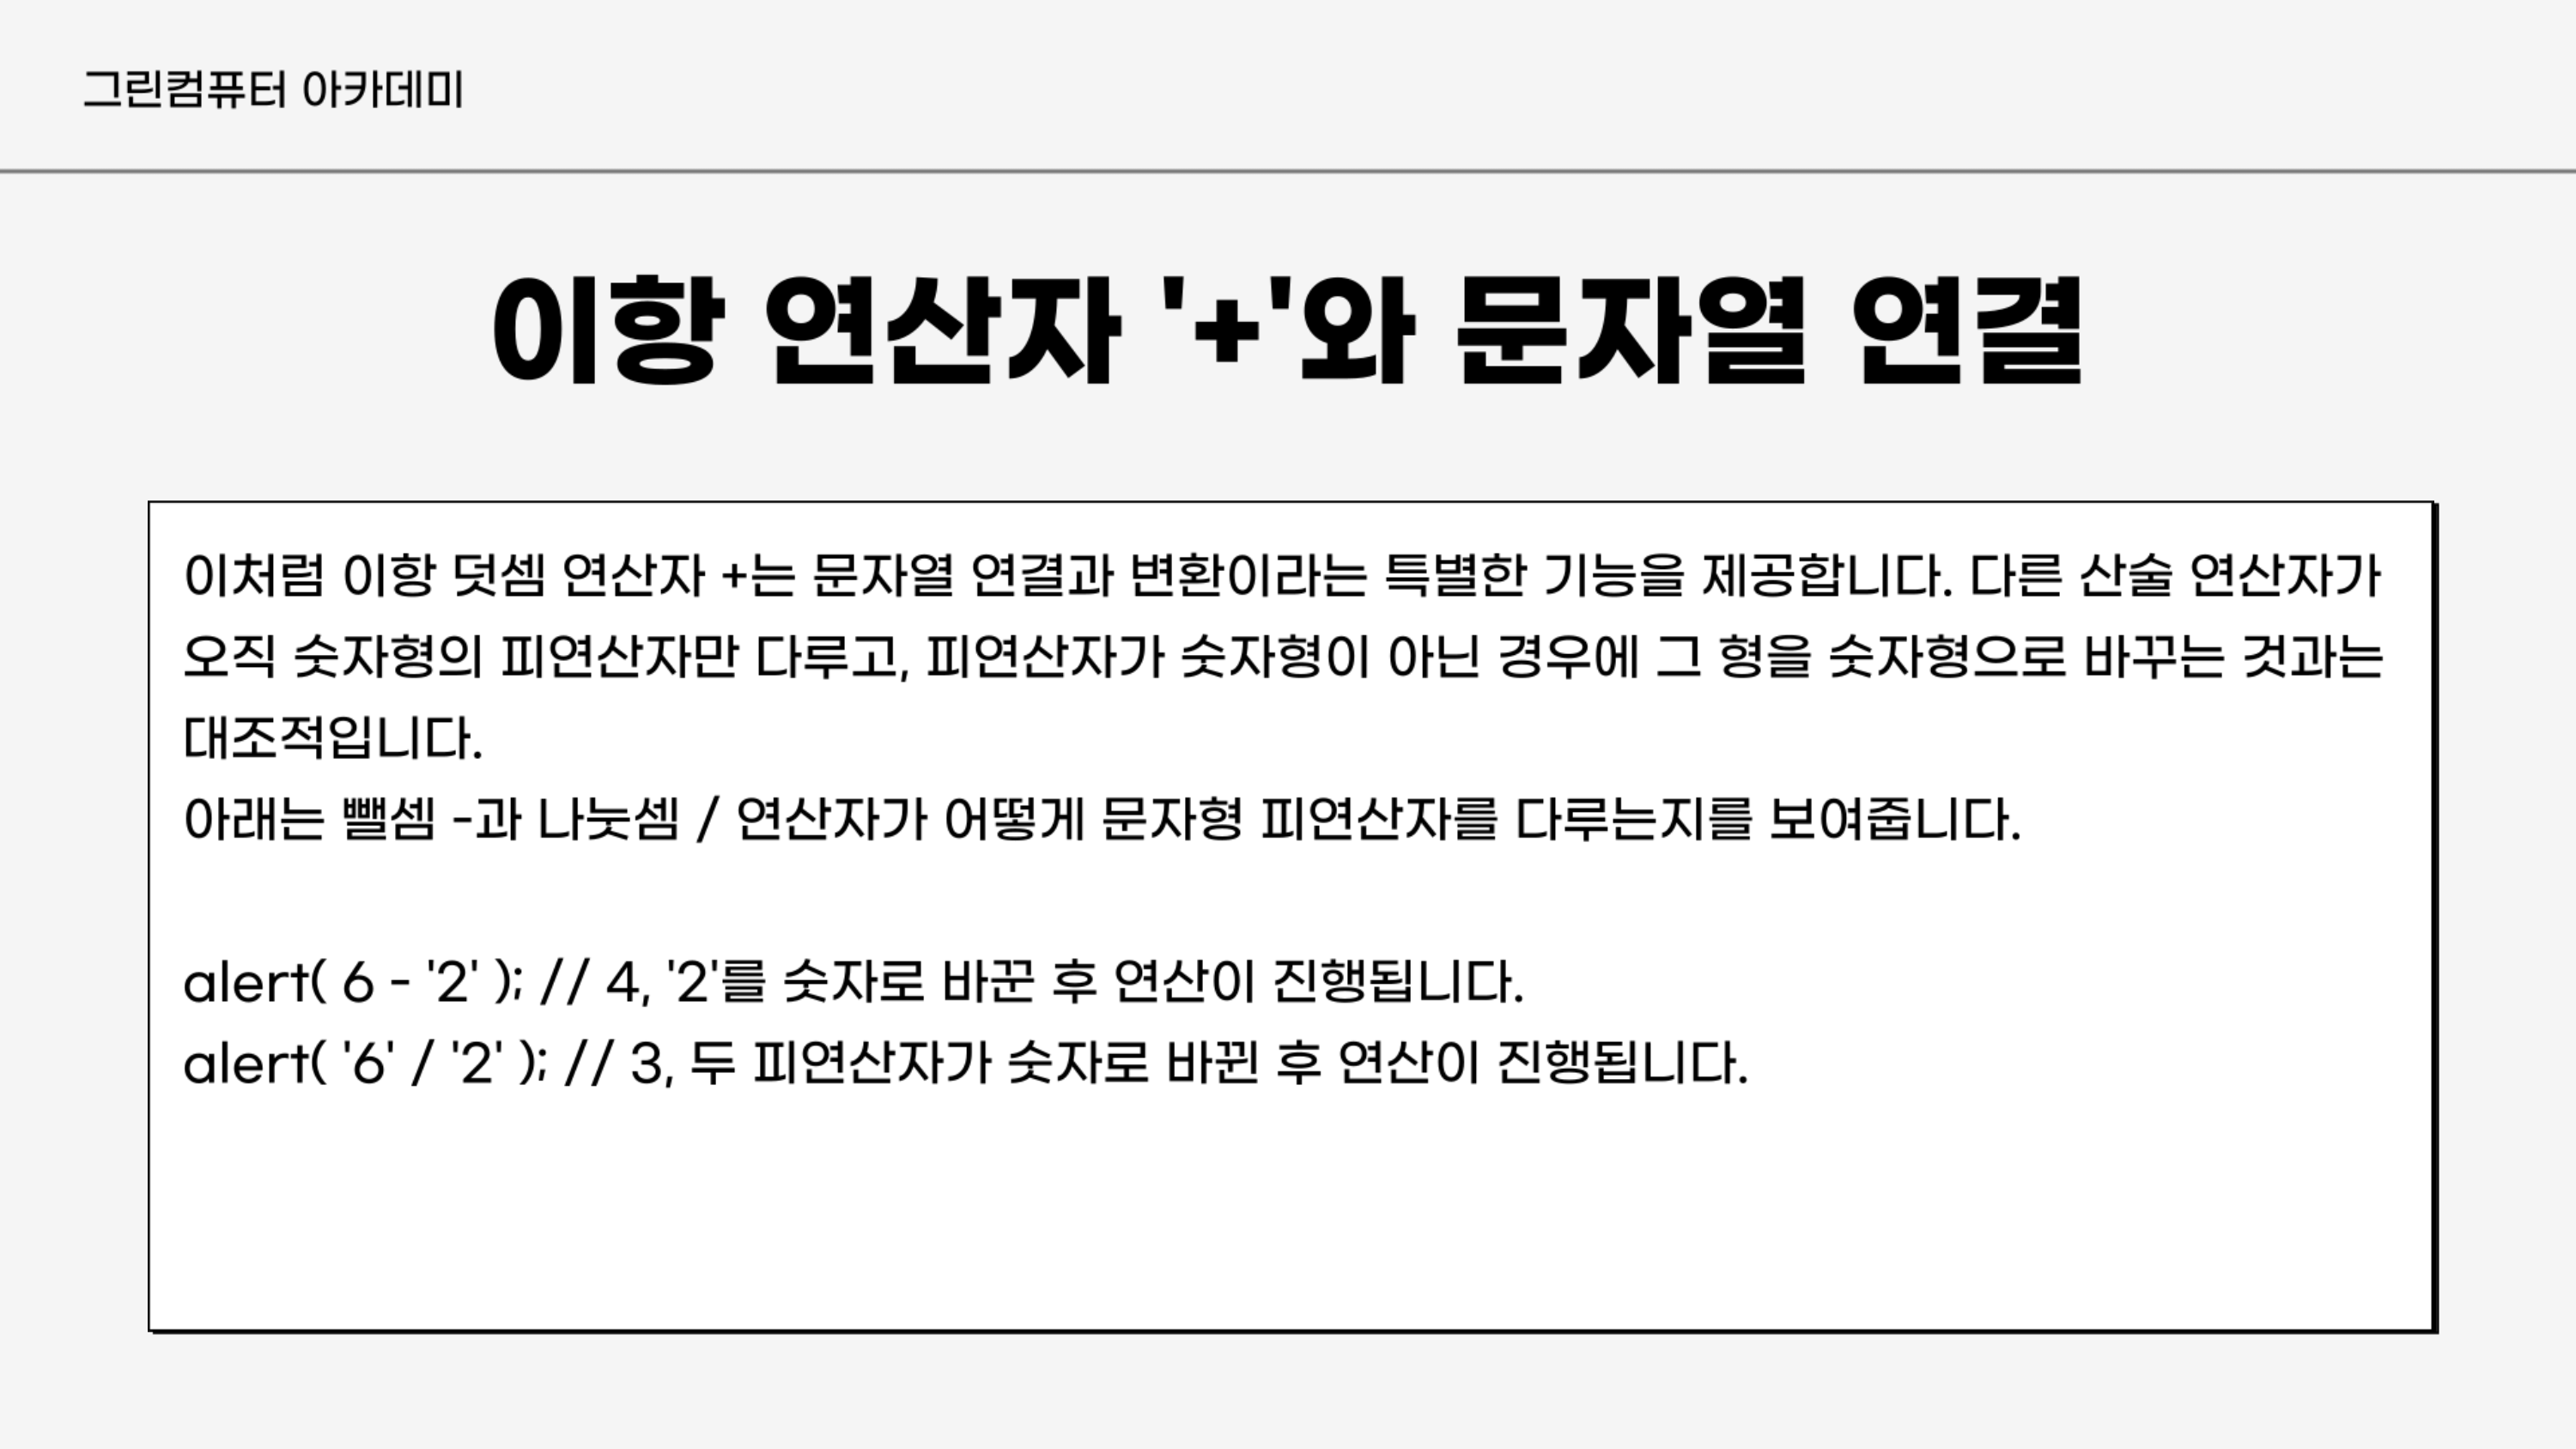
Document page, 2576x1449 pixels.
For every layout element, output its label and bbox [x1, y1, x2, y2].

text_box [0, 163, 2576, 179]
text_box [147, 500, 2434, 1332]
picture [0, 179, 2576, 1449]
picture [0, 57, 2576, 163]
